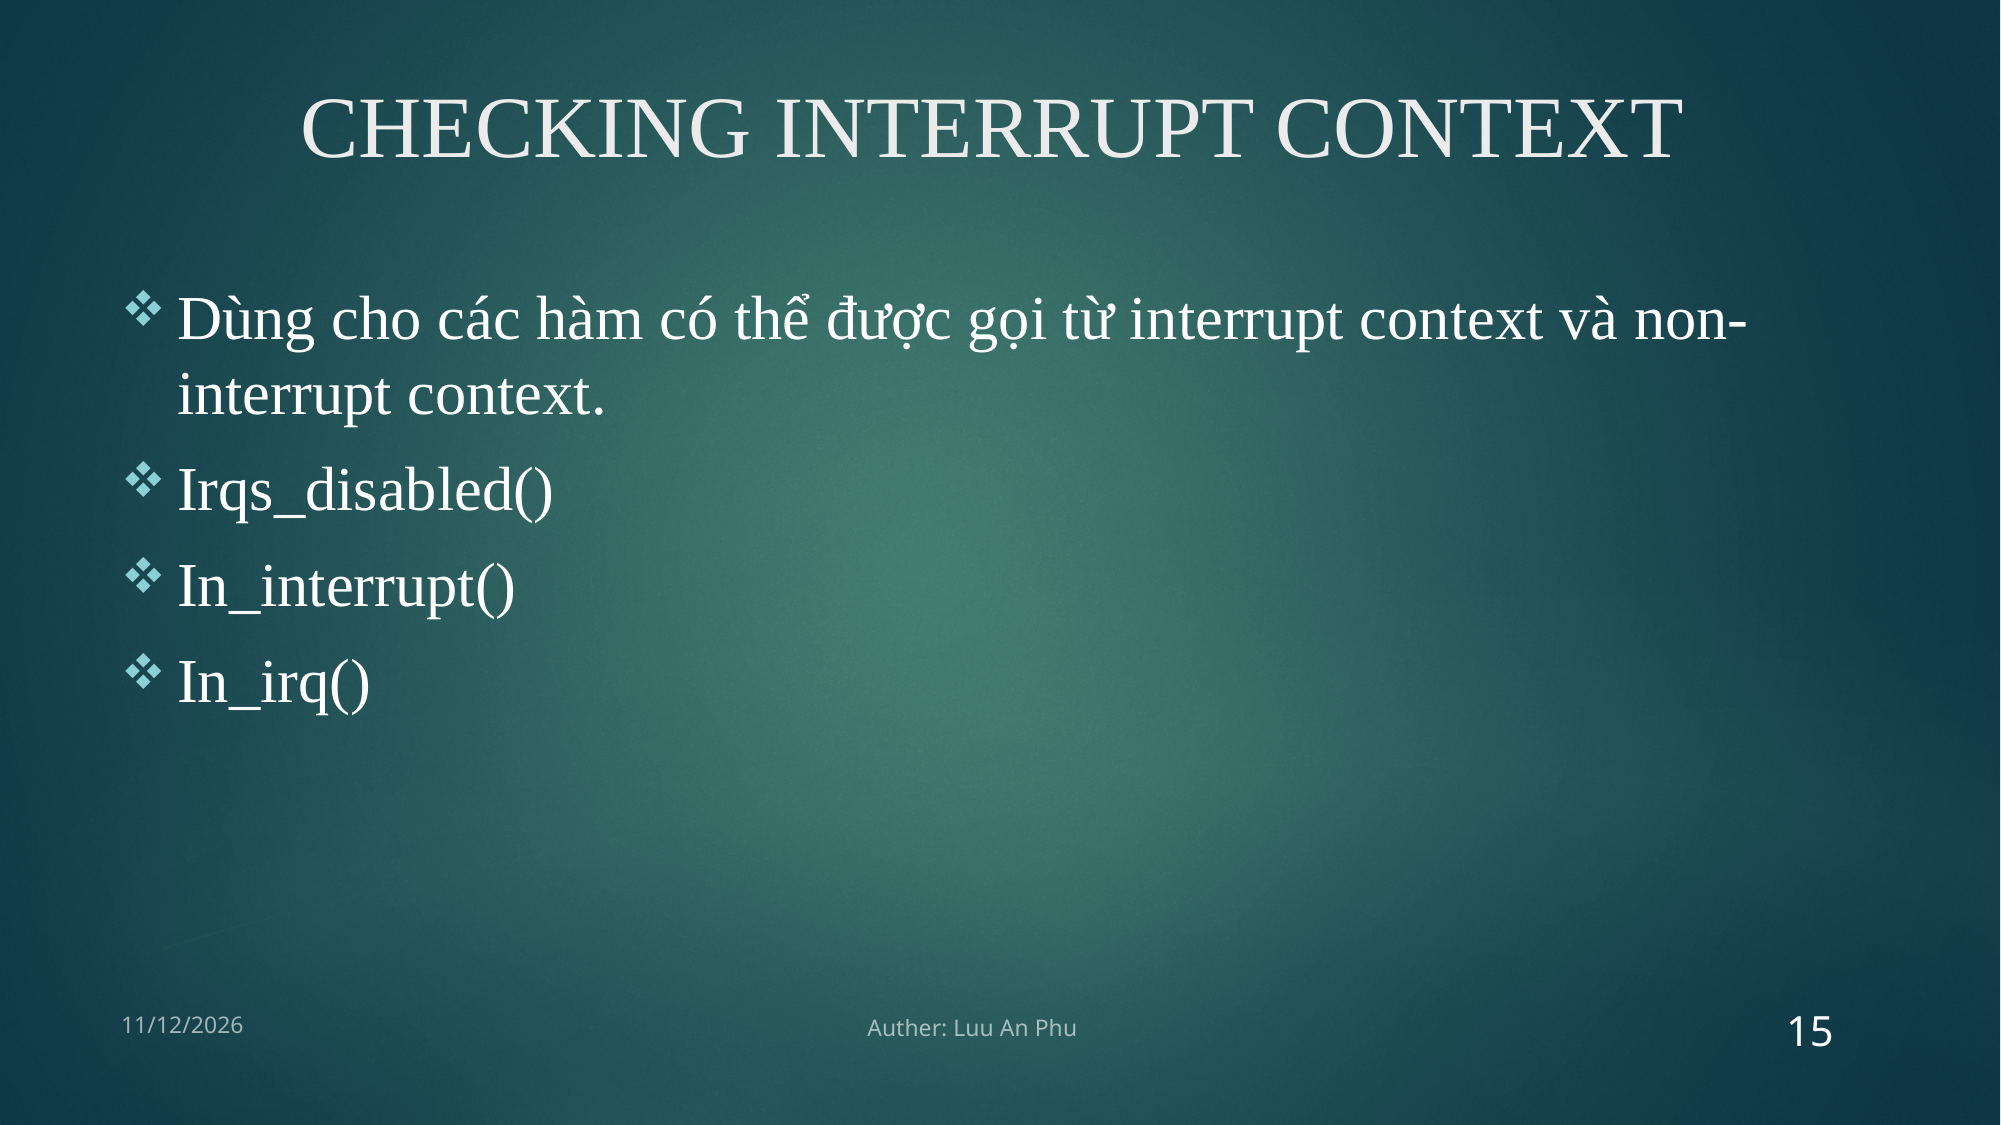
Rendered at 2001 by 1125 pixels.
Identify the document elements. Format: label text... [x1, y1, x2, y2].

list Dùng cho các hàm có thể được gọi từ interrupt context và non-interrupt context. Irqs_disabled() In_interrupt() In_irq() [106, 270, 1879, 959]
slide_number 15 [1741, 989, 1879, 1078]
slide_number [106, 1002, 269, 1053]
footer Auther: Luu An Phu [852, 1002, 1133, 1053]
title CHECKING INTERRUPT CONTEXT [106, 62, 1879, 226]
